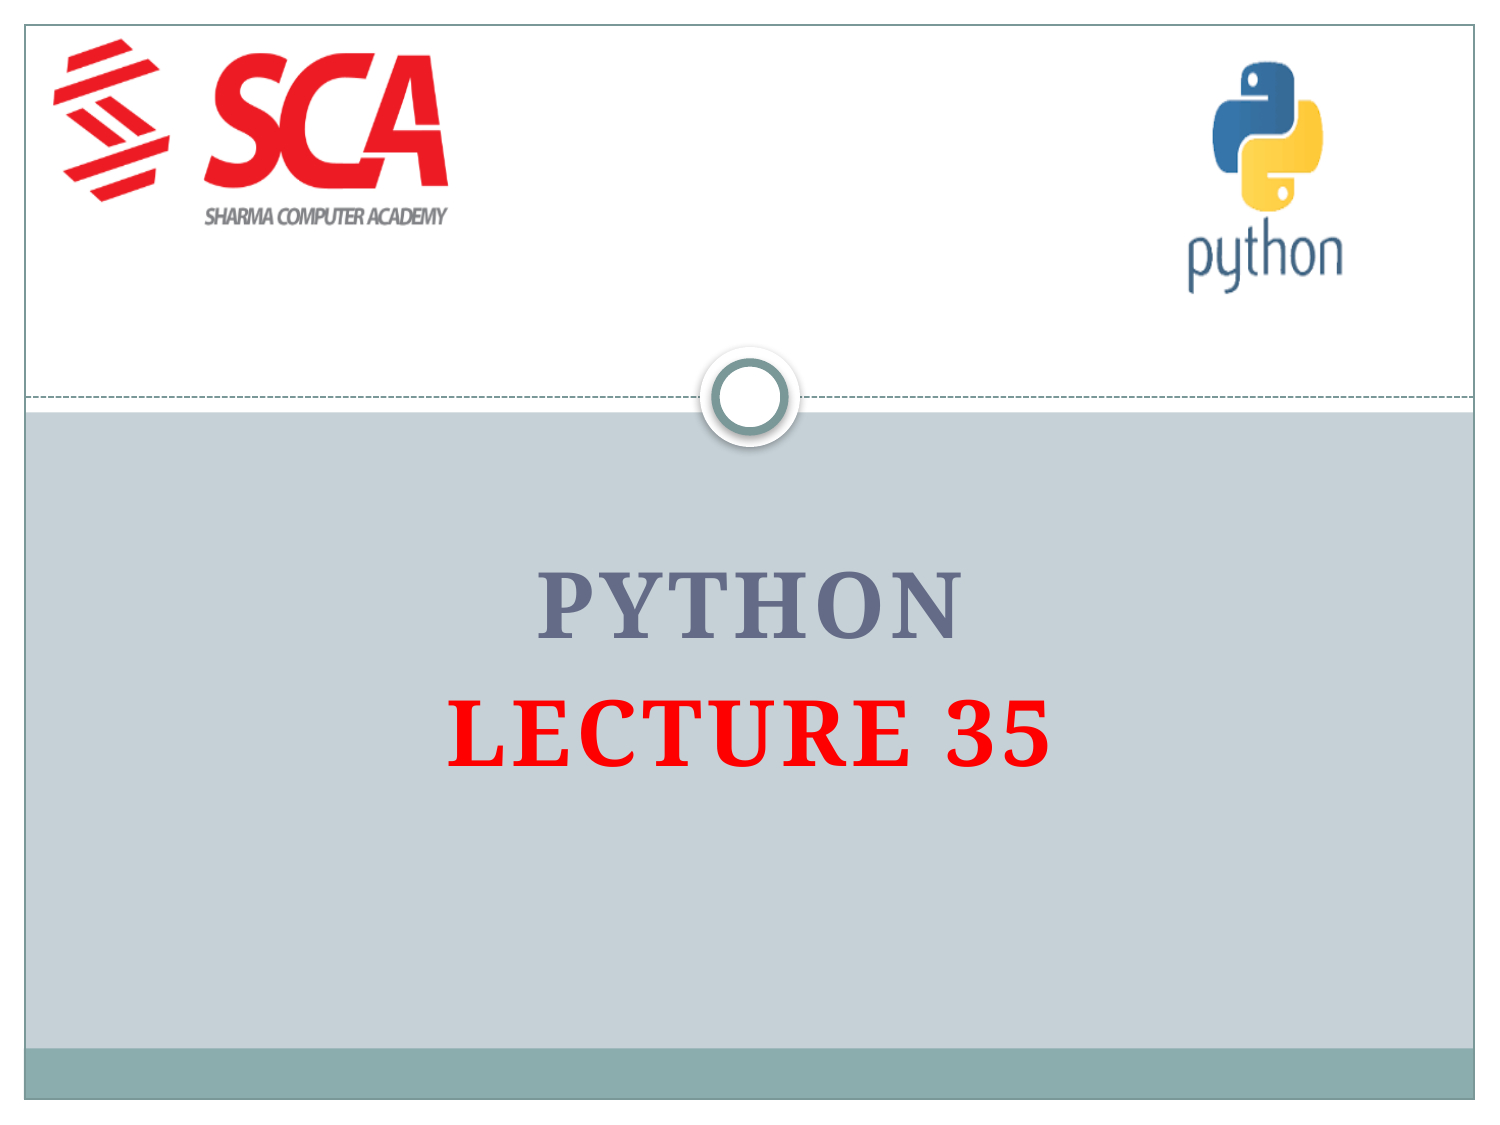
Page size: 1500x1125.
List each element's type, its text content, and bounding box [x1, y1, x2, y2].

picture [36, 30, 455, 232]
picture [1077, 58, 1454, 305]
subtitle PYTHON Lecture 35 [117, 539, 1383, 827]
